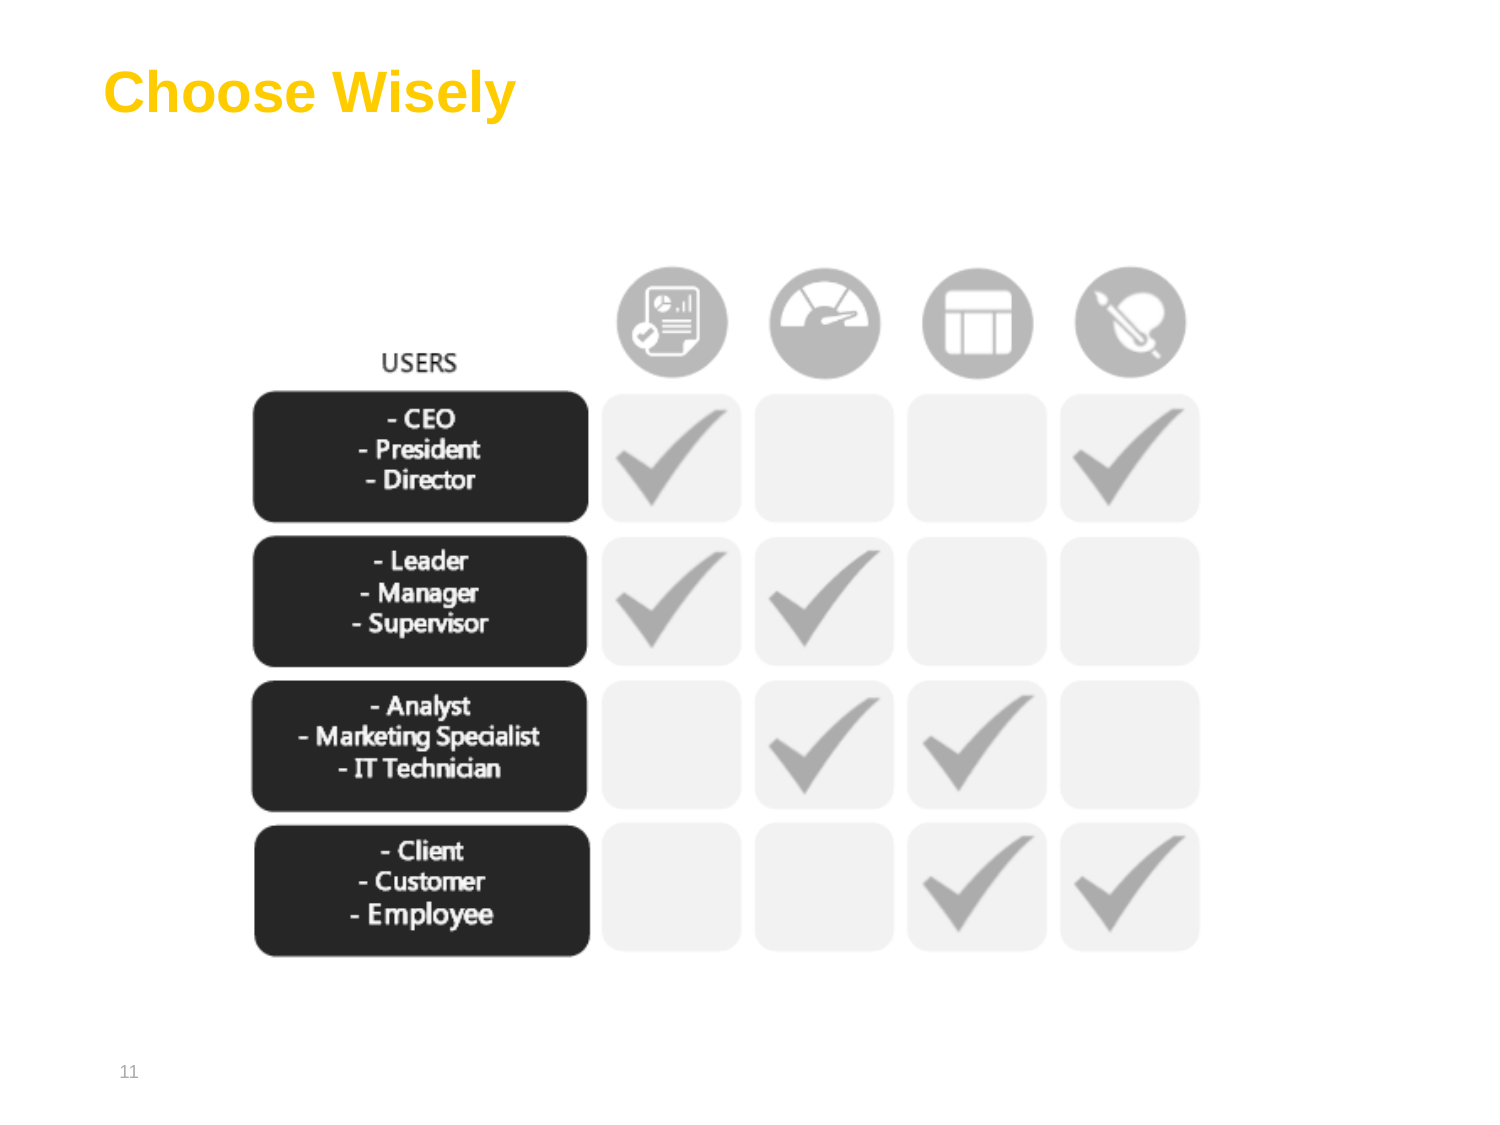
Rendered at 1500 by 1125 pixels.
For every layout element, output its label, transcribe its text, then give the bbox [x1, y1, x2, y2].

picture [248, 249, 1211, 961]
slide_number 11 [88, 1050, 154, 1091]
title Choose Wisely [88, 50, 1454, 182]
